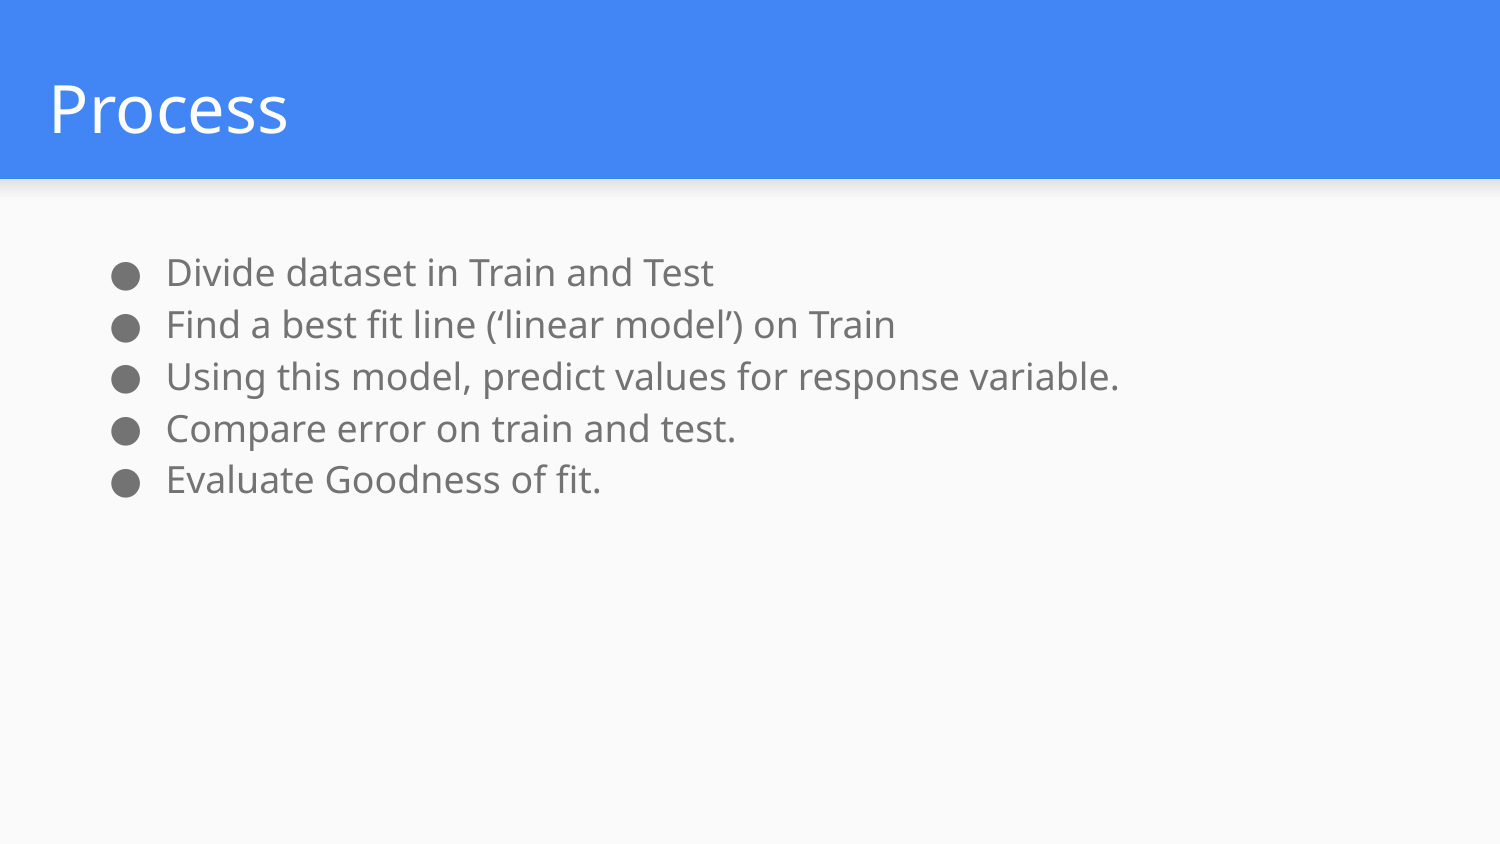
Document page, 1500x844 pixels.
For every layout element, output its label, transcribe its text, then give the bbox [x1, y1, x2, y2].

list Divide dataset in Train and Test Find a best fit line (‘linear model’) on Train Using this model, predict values for response variable. Compare error on train and test. Evaluate Goodness of fit. [75, 227, 1425, 673]
title Process [33, 36, 1383, 162]
